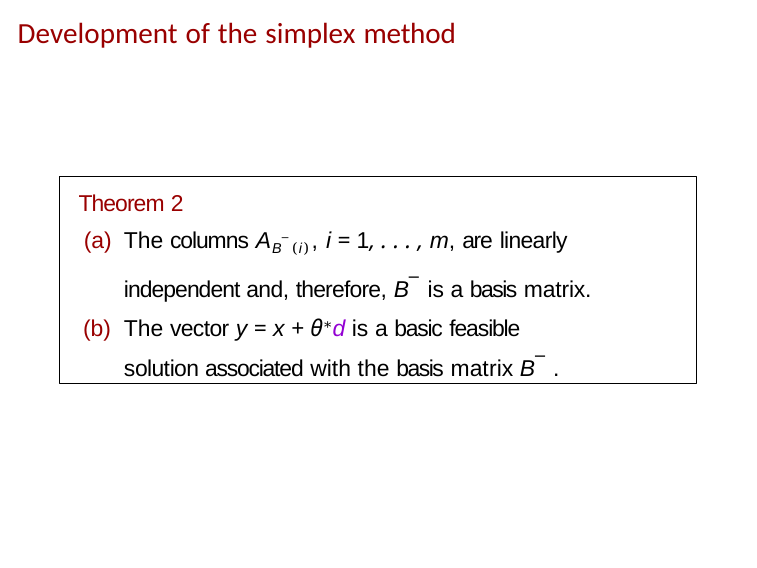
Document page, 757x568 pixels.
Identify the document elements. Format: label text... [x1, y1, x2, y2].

title Development of the simplex method [15, 11, 683, 110]
text_box Theorem 2 The columns AB¯(i), i = 1, . . . , m, are linearly independent and, therefore, B¯ is a basis matrix. The vector y = x + θ∗d is a basic feasible solution associated with the basis matrix B¯. [59, 176, 697, 383]
